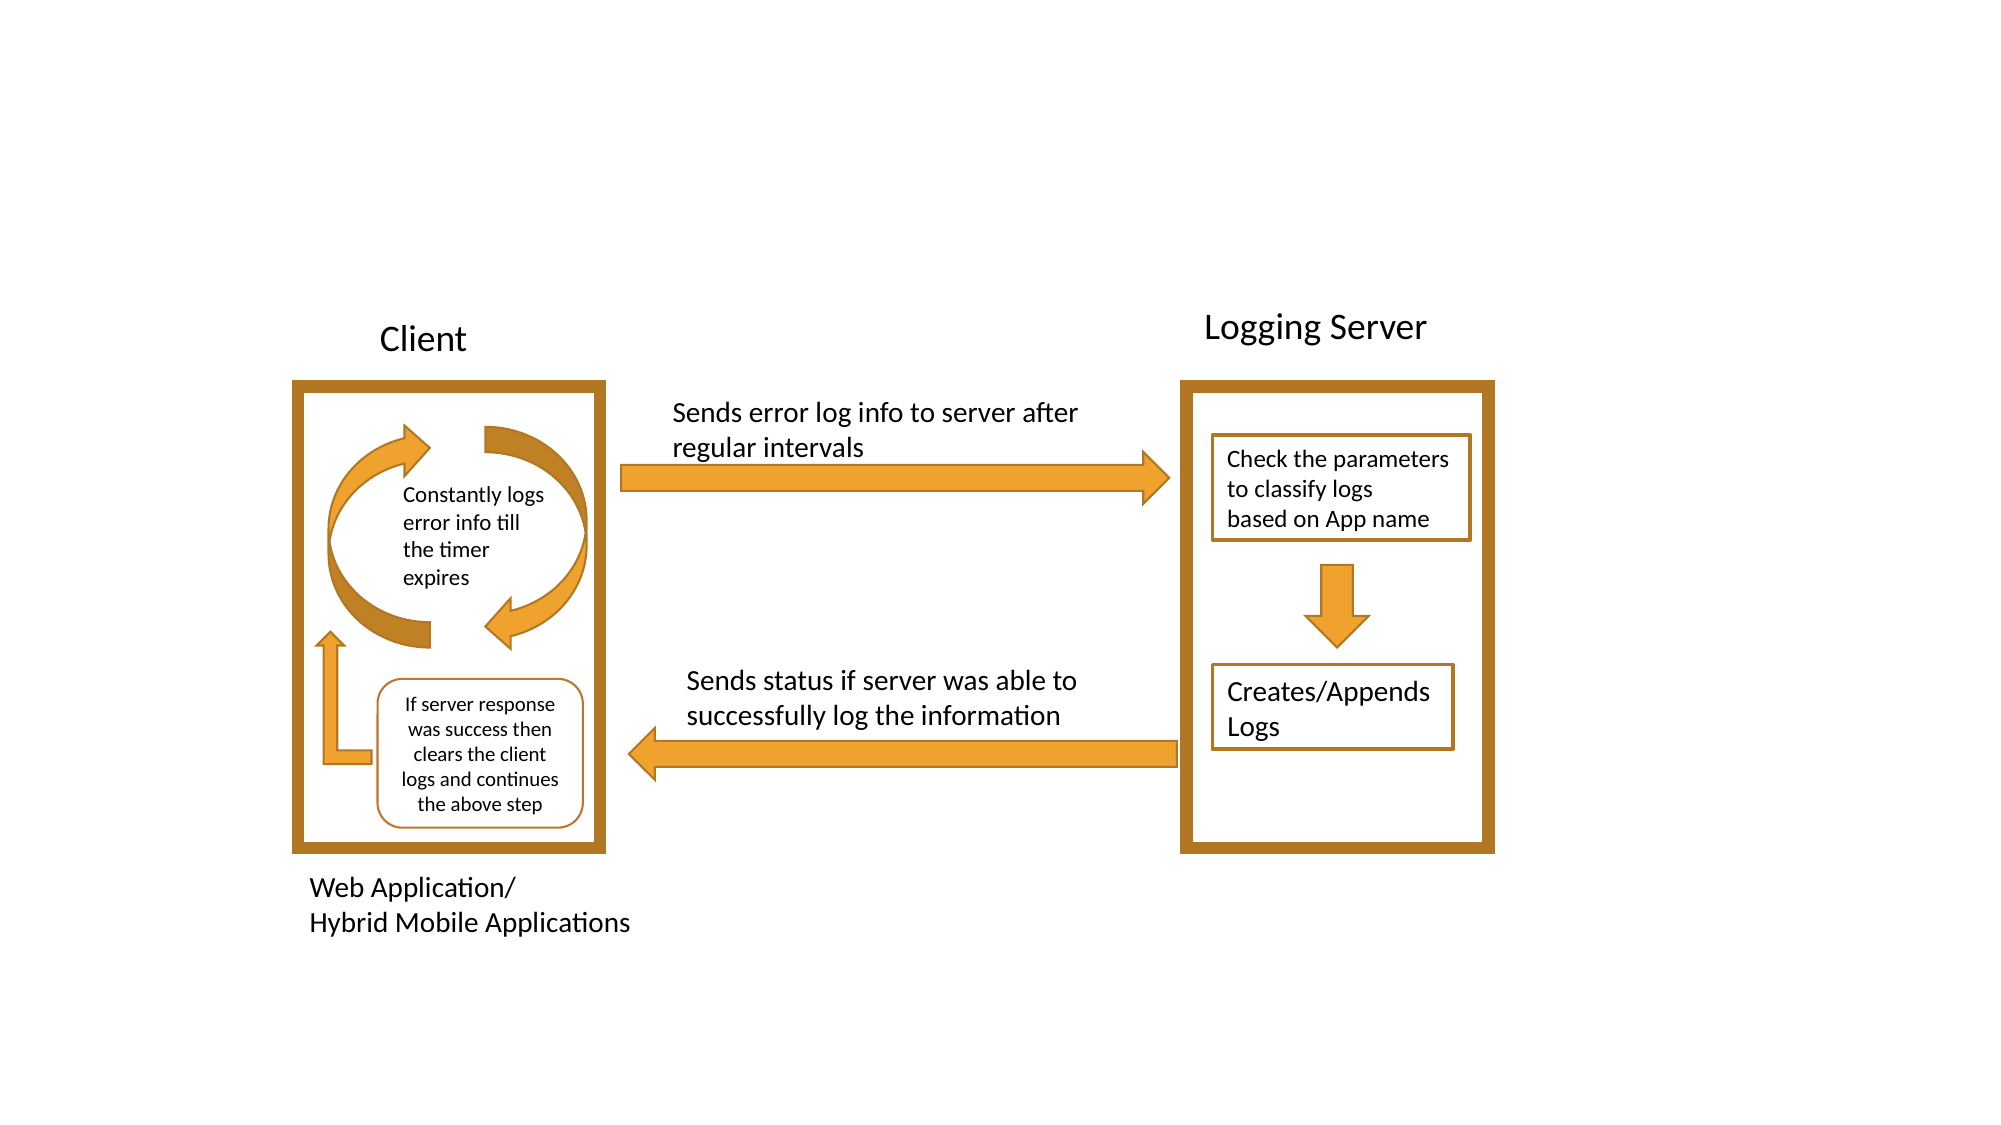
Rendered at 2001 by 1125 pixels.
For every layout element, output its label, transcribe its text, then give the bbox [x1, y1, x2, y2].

text_box Logging Server [1189, 294, 1485, 355]
text_box [1302, 563, 1372, 649]
text_box Constantly logs error info till the timer expires [388, 472, 562, 597]
text_box [1186, 385, 1489, 849]
text_box [297, 385, 601, 849]
text_box [483, 425, 588, 652]
text_box [627, 725, 1178, 783]
text_box [620, 449, 1171, 507]
text_box Sends status if server was able to successfully log the information [671, 653, 1134, 739]
text_box [327, 423, 432, 649]
text_box Check the parameters to classify logs based on App name [1212, 435, 1471, 540]
text_box Client [365, 307, 514, 367]
text_box If server response was success then clears the client logs and continues the above step [376, 677, 584, 829]
text_box Creates/Appends Logs [1212, 664, 1454, 750]
text_box Sends error log info to server after regular intervals [657, 386, 1120, 472]
text_box Web Application/ Hybrid Mobile Applications [294, 861, 646, 946]
text_box [314, 630, 373, 766]
